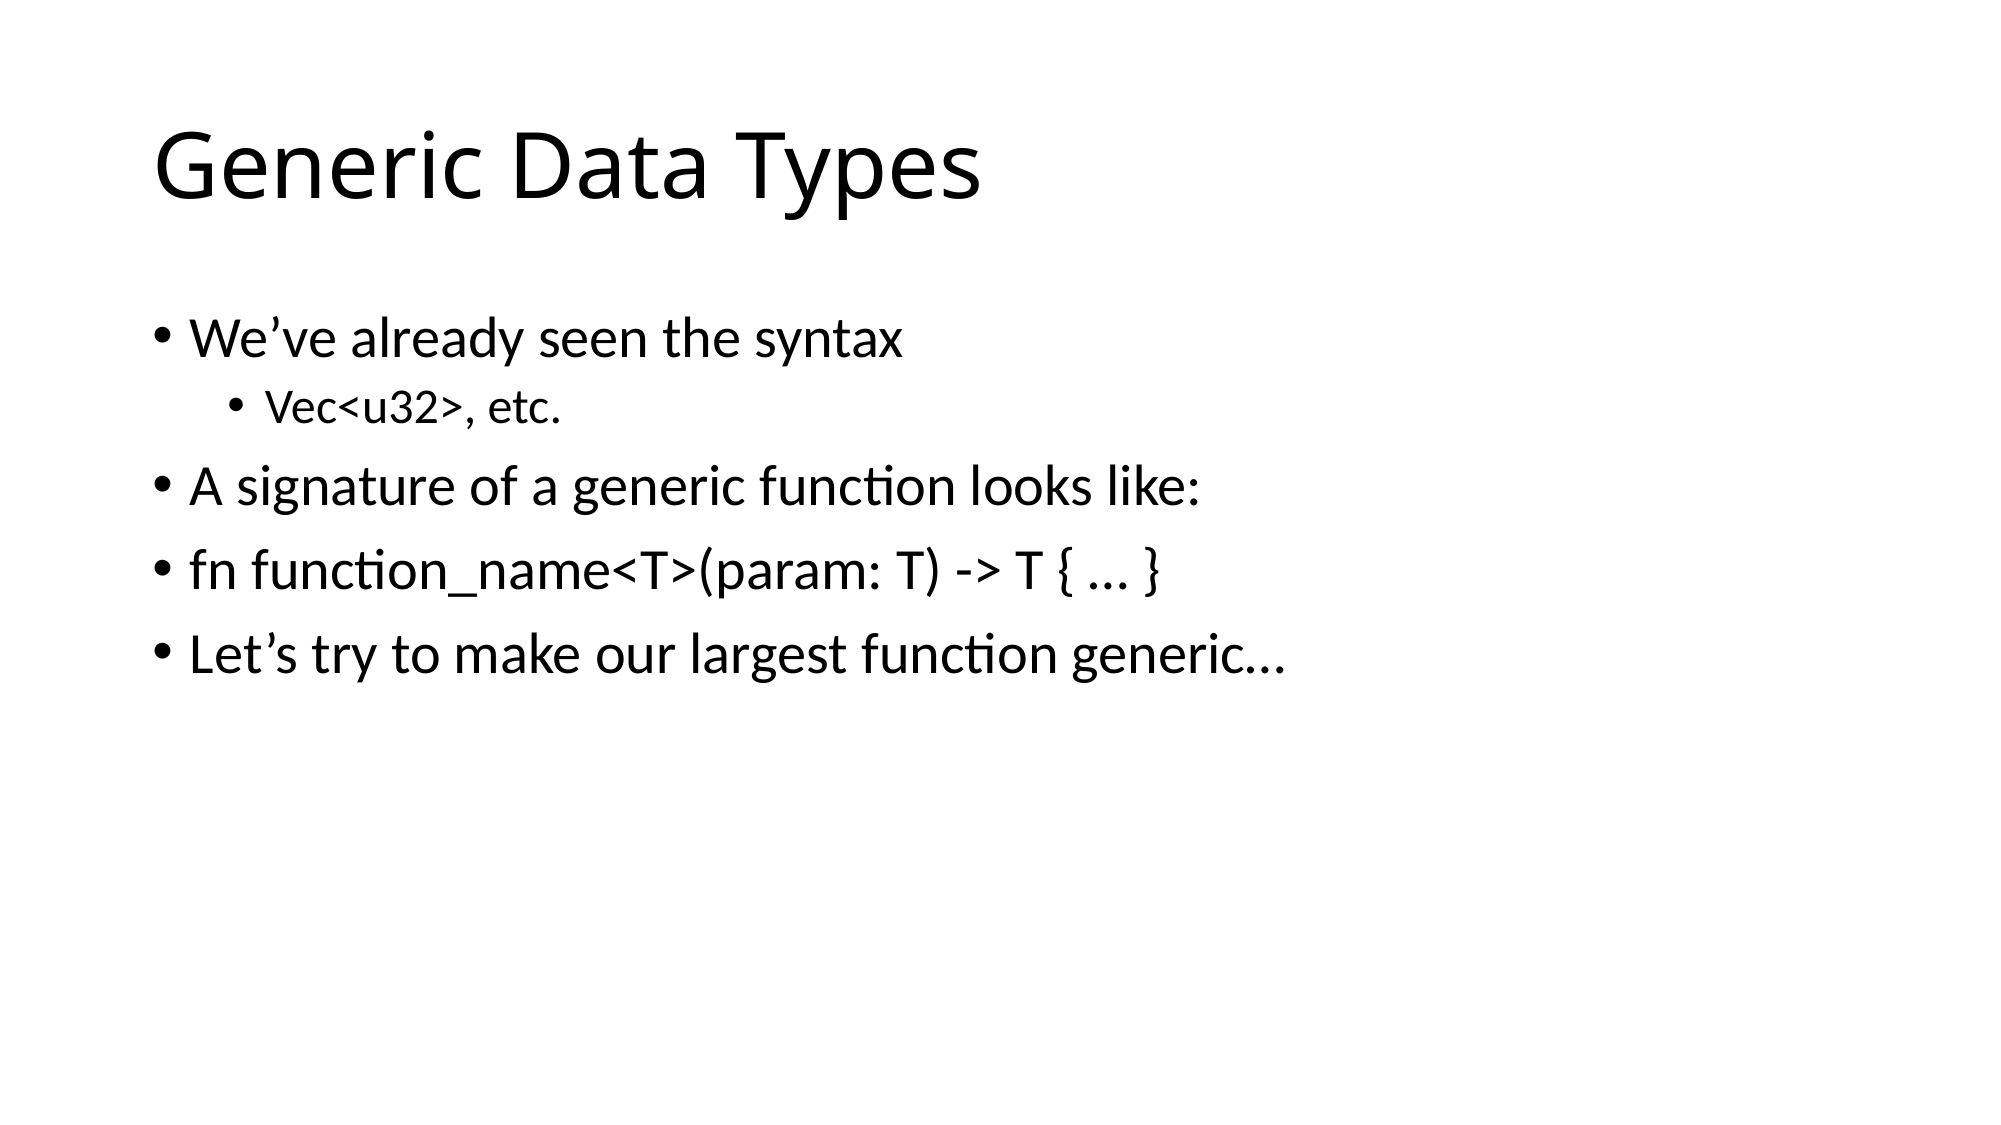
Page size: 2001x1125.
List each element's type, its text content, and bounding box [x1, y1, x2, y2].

title Generic Data Types [137, 59, 1863, 278]
list We’ve already seen the syntax Vec<u32>, etc. A signature of a generic function looks like: fn function_name<T>(param: T) -> T { … } Let’s try to make our largest function generic… [137, 299, 1863, 1014]
